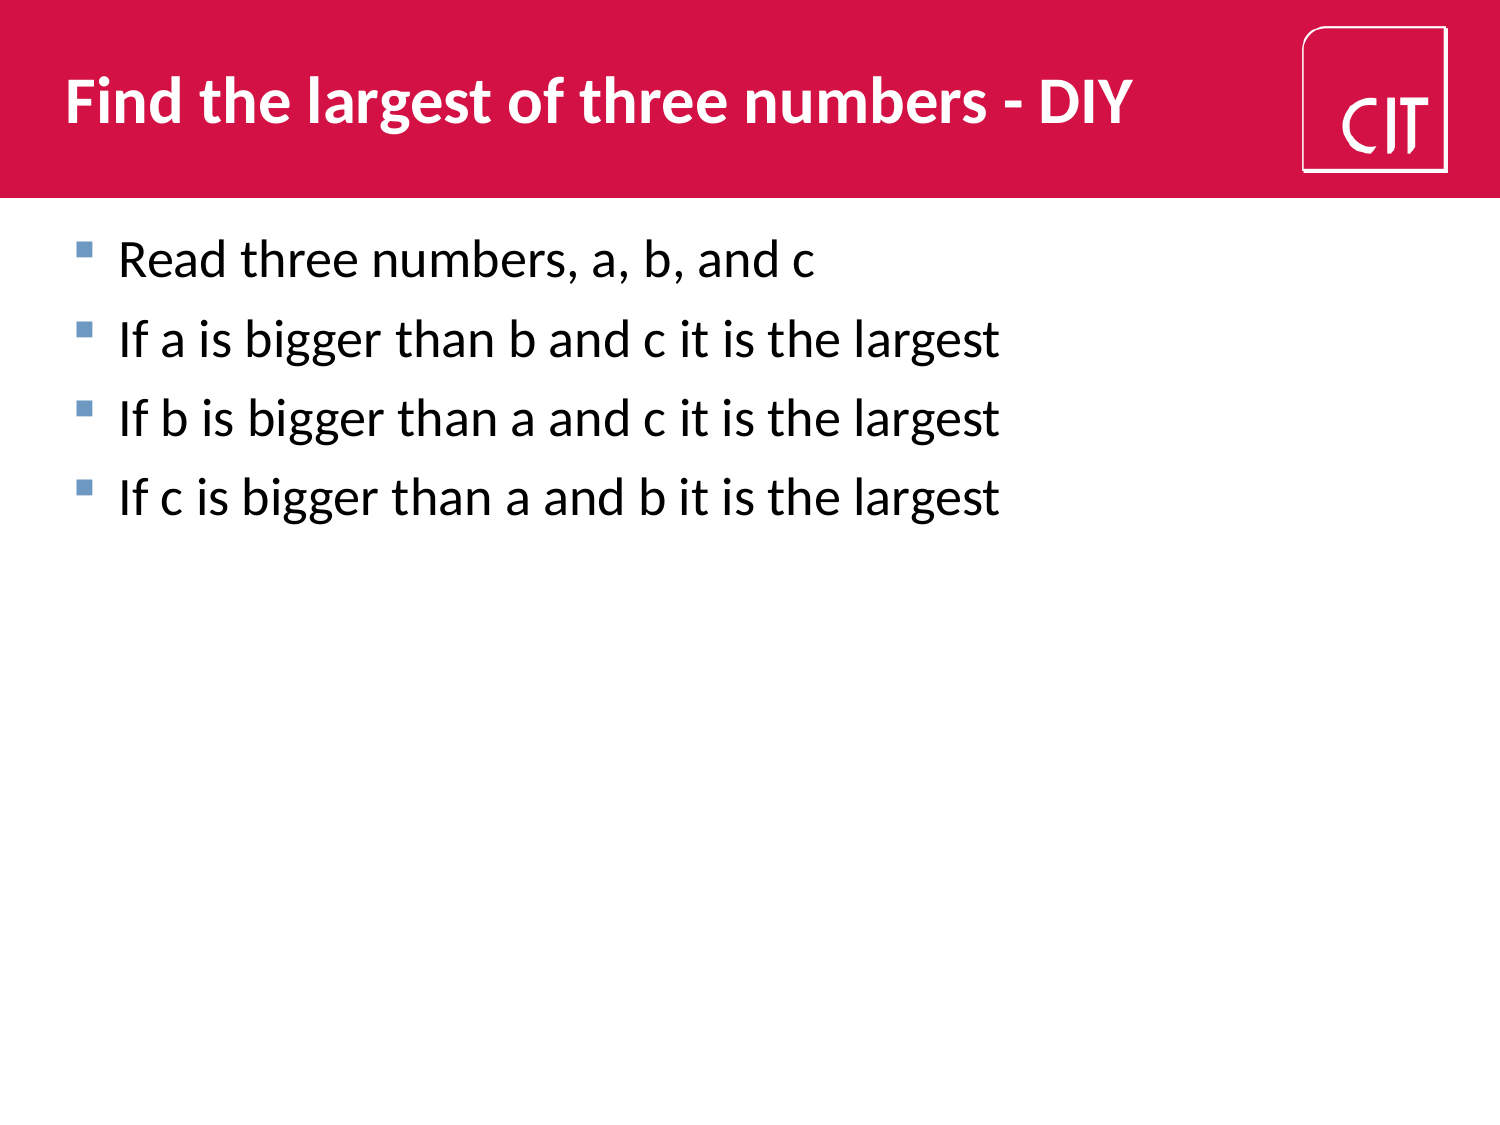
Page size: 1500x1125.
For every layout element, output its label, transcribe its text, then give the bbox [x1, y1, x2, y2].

list Read three numbers, a, b, and c If a is bigger than b and c it is the largest If b is bigger than a and c it is the largest If c is bigger than a and b it is the largest [56, 223, 1463, 1044]
picture [0, 0, 1500, 1125]
title Find the largest of three numbers - DIY [50, 33, 1347, 172]
